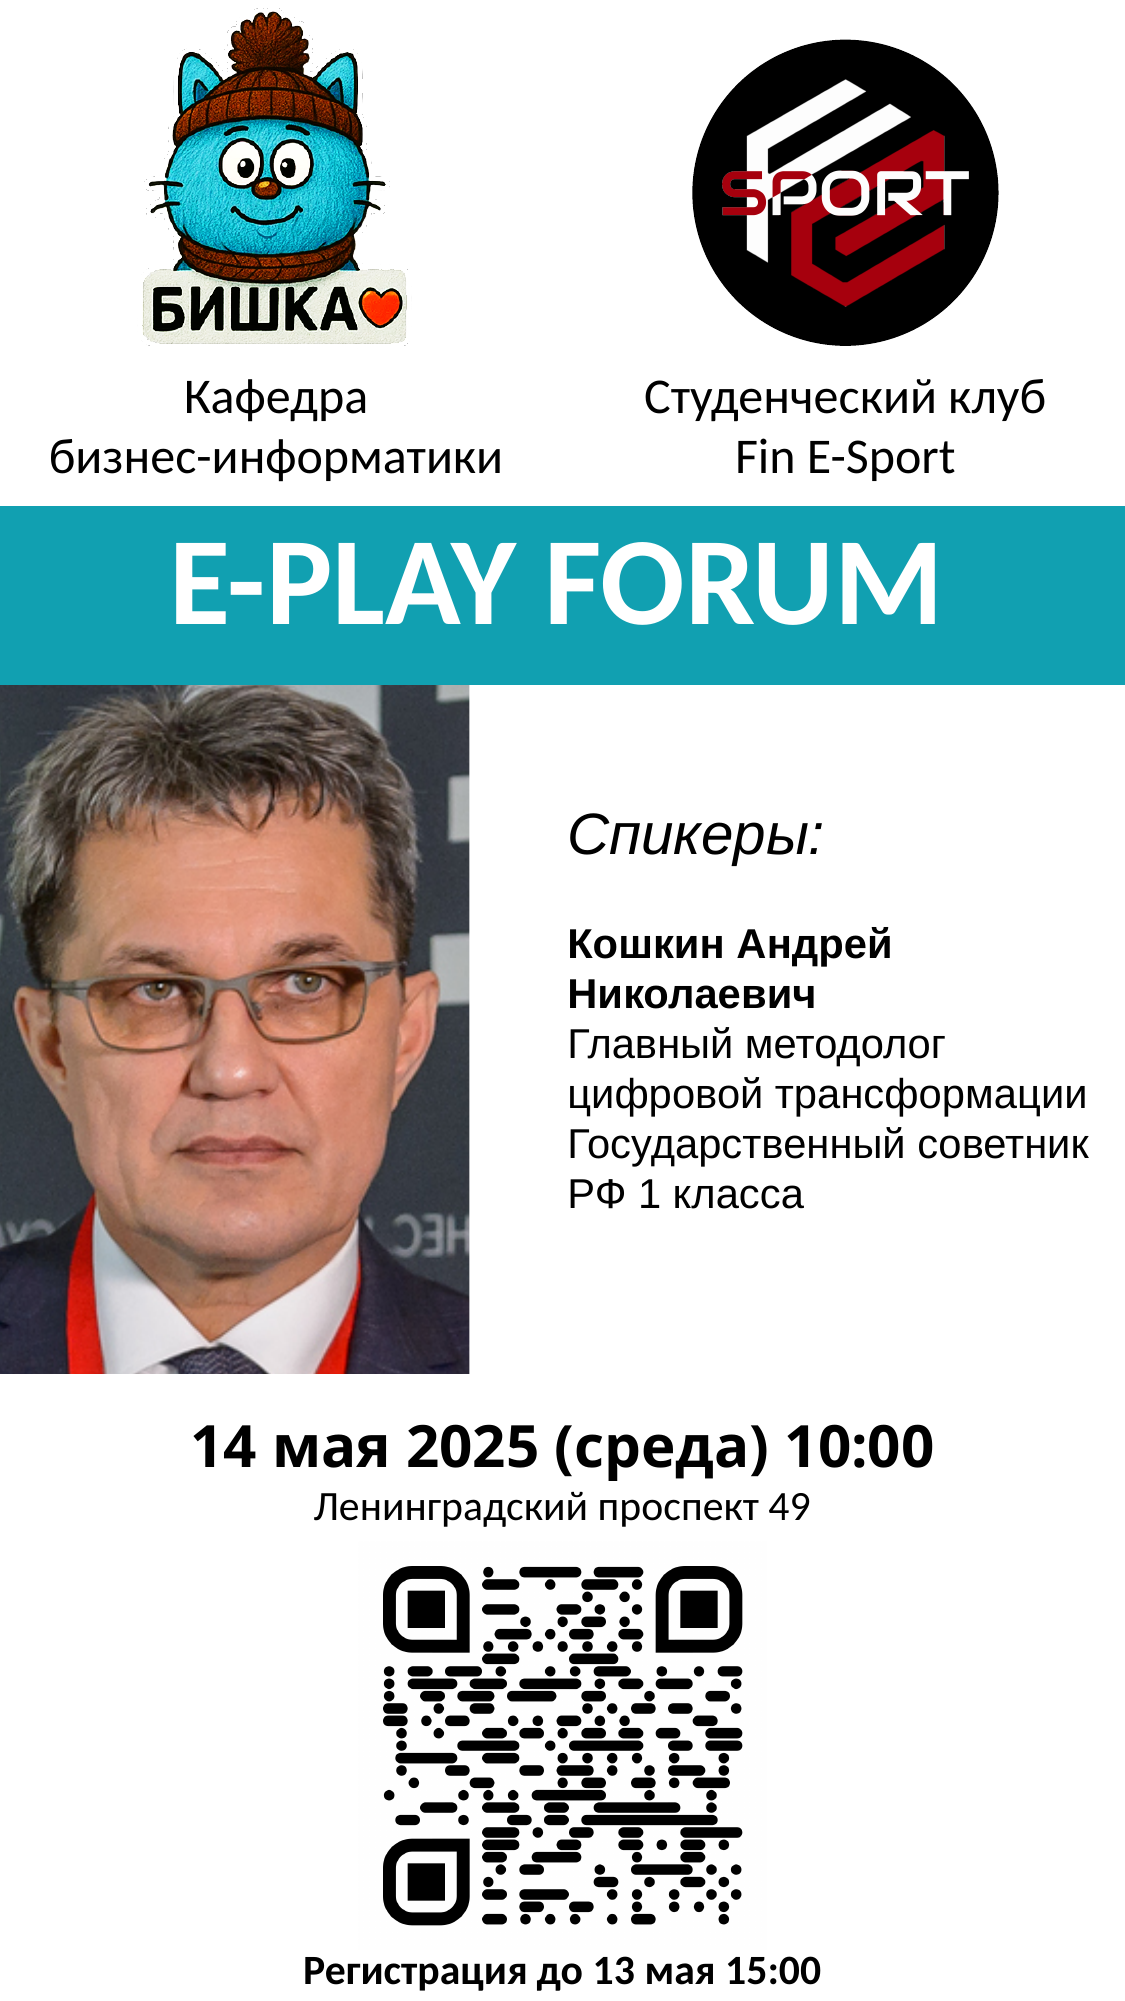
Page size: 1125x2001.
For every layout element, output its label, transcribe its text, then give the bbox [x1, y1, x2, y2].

picture [0, 681, 470, 1374]
text_box Студенческий клуб Fin E-Sport [629, 356, 1062, 492]
text_box Регистрация до 13 мая 15:00 [105, 1935, 1020, 2000]
text_box Спикеры: Кошкин Андрей Николаевич Главный методолог цифровой трансформации Государственный советник РФ 1 класса [552, 789, 1125, 1224]
text_box [470, 719, 1095, 856]
text_box 14 мая 2025 (среда) 10:00 Ленинградский проспект 49 [89, 1401, 1035, 1537]
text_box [681, 29, 1010, 357]
picture [358, 1541, 767, 1950]
table_header E-PLAY FORUM [0, 506, 1125, 684]
text_box Кафедра бизнес-информатики [33, 356, 519, 492]
picture [130, 0, 423, 357]
